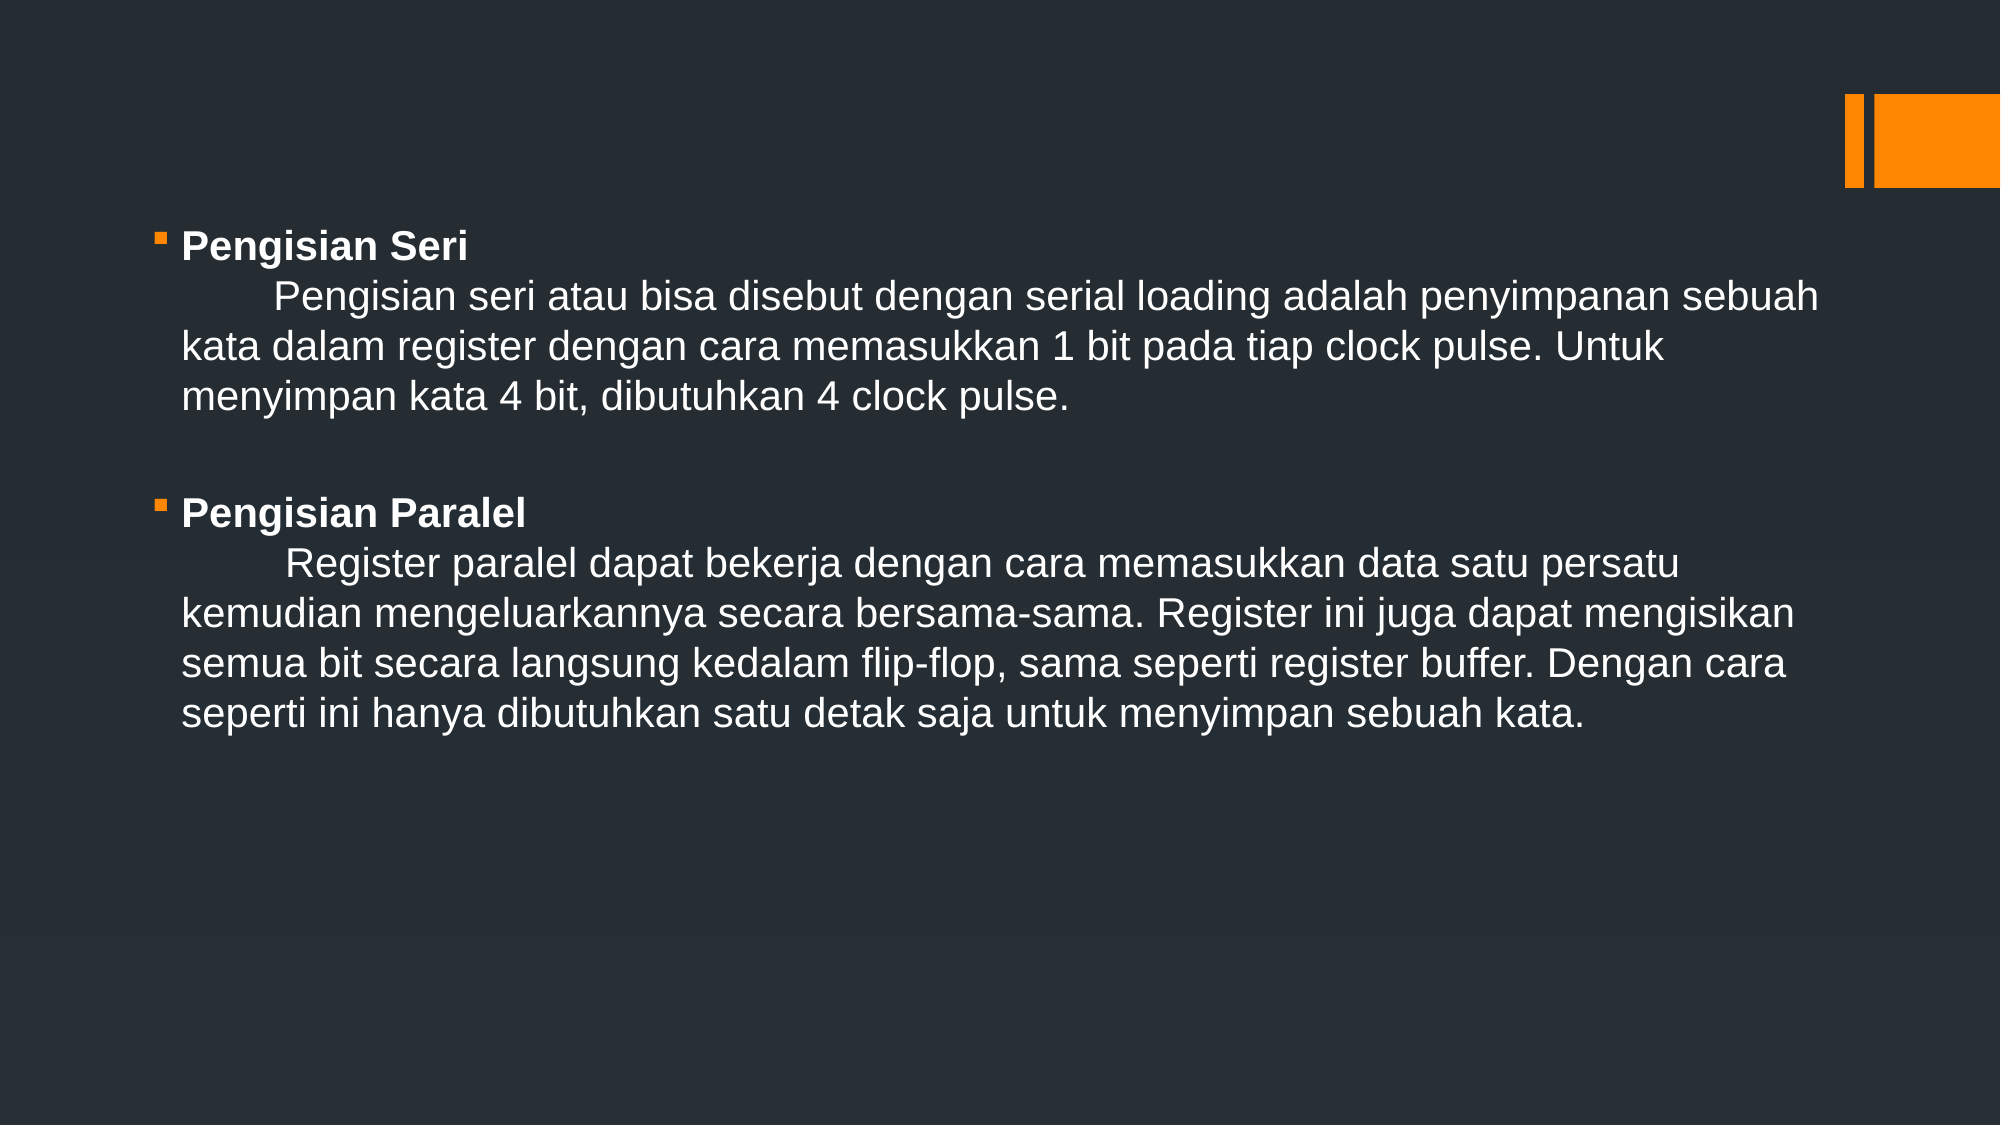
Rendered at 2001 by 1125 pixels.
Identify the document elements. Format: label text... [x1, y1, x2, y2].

list Pengisian Seri Pengisian seri atau bisa disebut dengan serial loading adalah penyimpanan sebuah kata dalam register dengan cara memasukkan 1 bit pada tiap clock pulse. Untuk menyimpan kata 4 bit, dibutuhkan 4 clock pulse. Pengisian Paralel Register paralel dapat bekerja dengan cara memasukkan data satu persatu kemudian mengeluarkannya secara bersama-sama. Register ini juga dapat mengisikan semua bit secara langsung kedalam flip-flop, sama seperti register buffer. Dengan cara seperti ini hanya dibutuhkan satu detak saja untuk menyimpan sebuah kata. [129, 211, 1854, 922]
